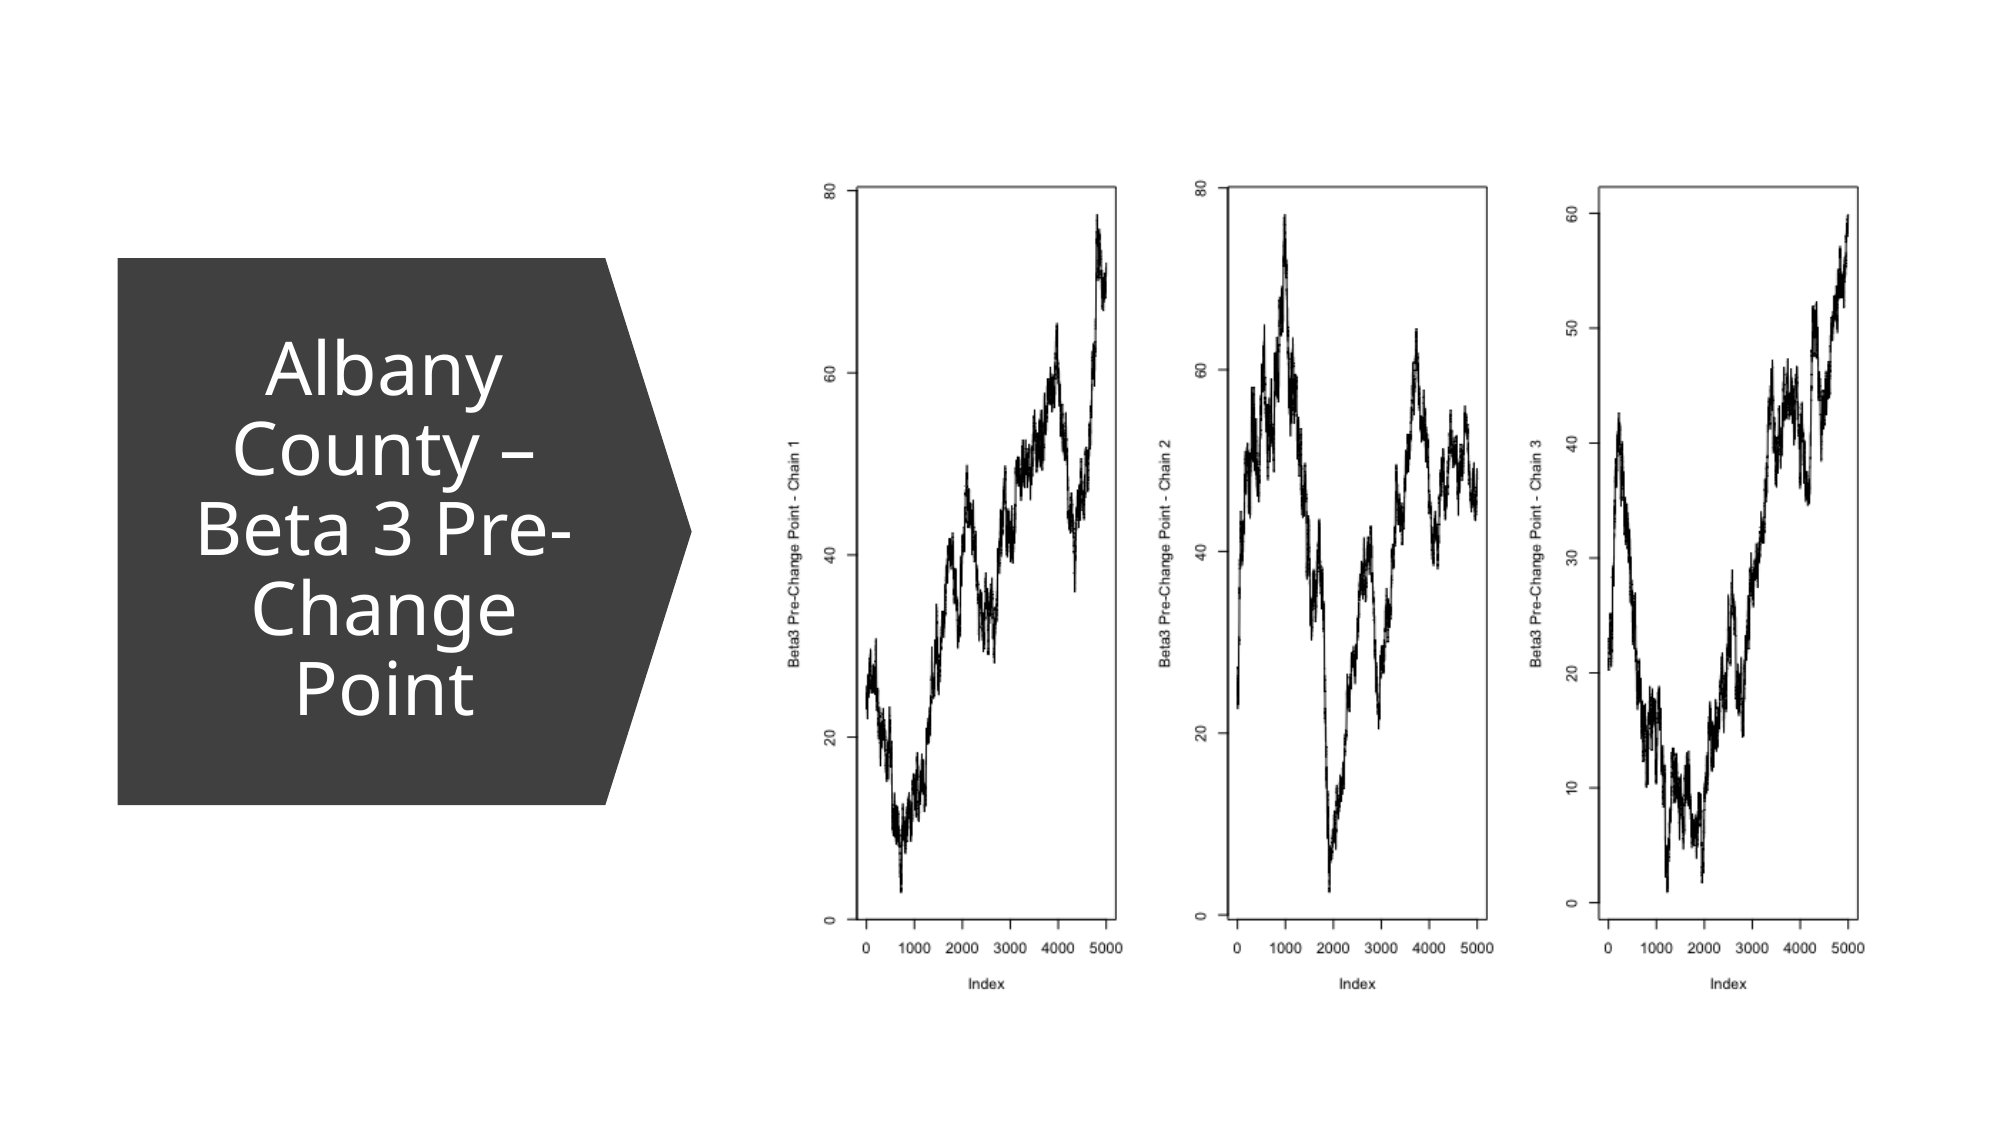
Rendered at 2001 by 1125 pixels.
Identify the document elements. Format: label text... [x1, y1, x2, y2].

text_box [116, 257, 693, 807]
title Albany County – Beta 3 Pre-Change Point [168, 322, 601, 741]
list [783, 113, 1896, 1012]
